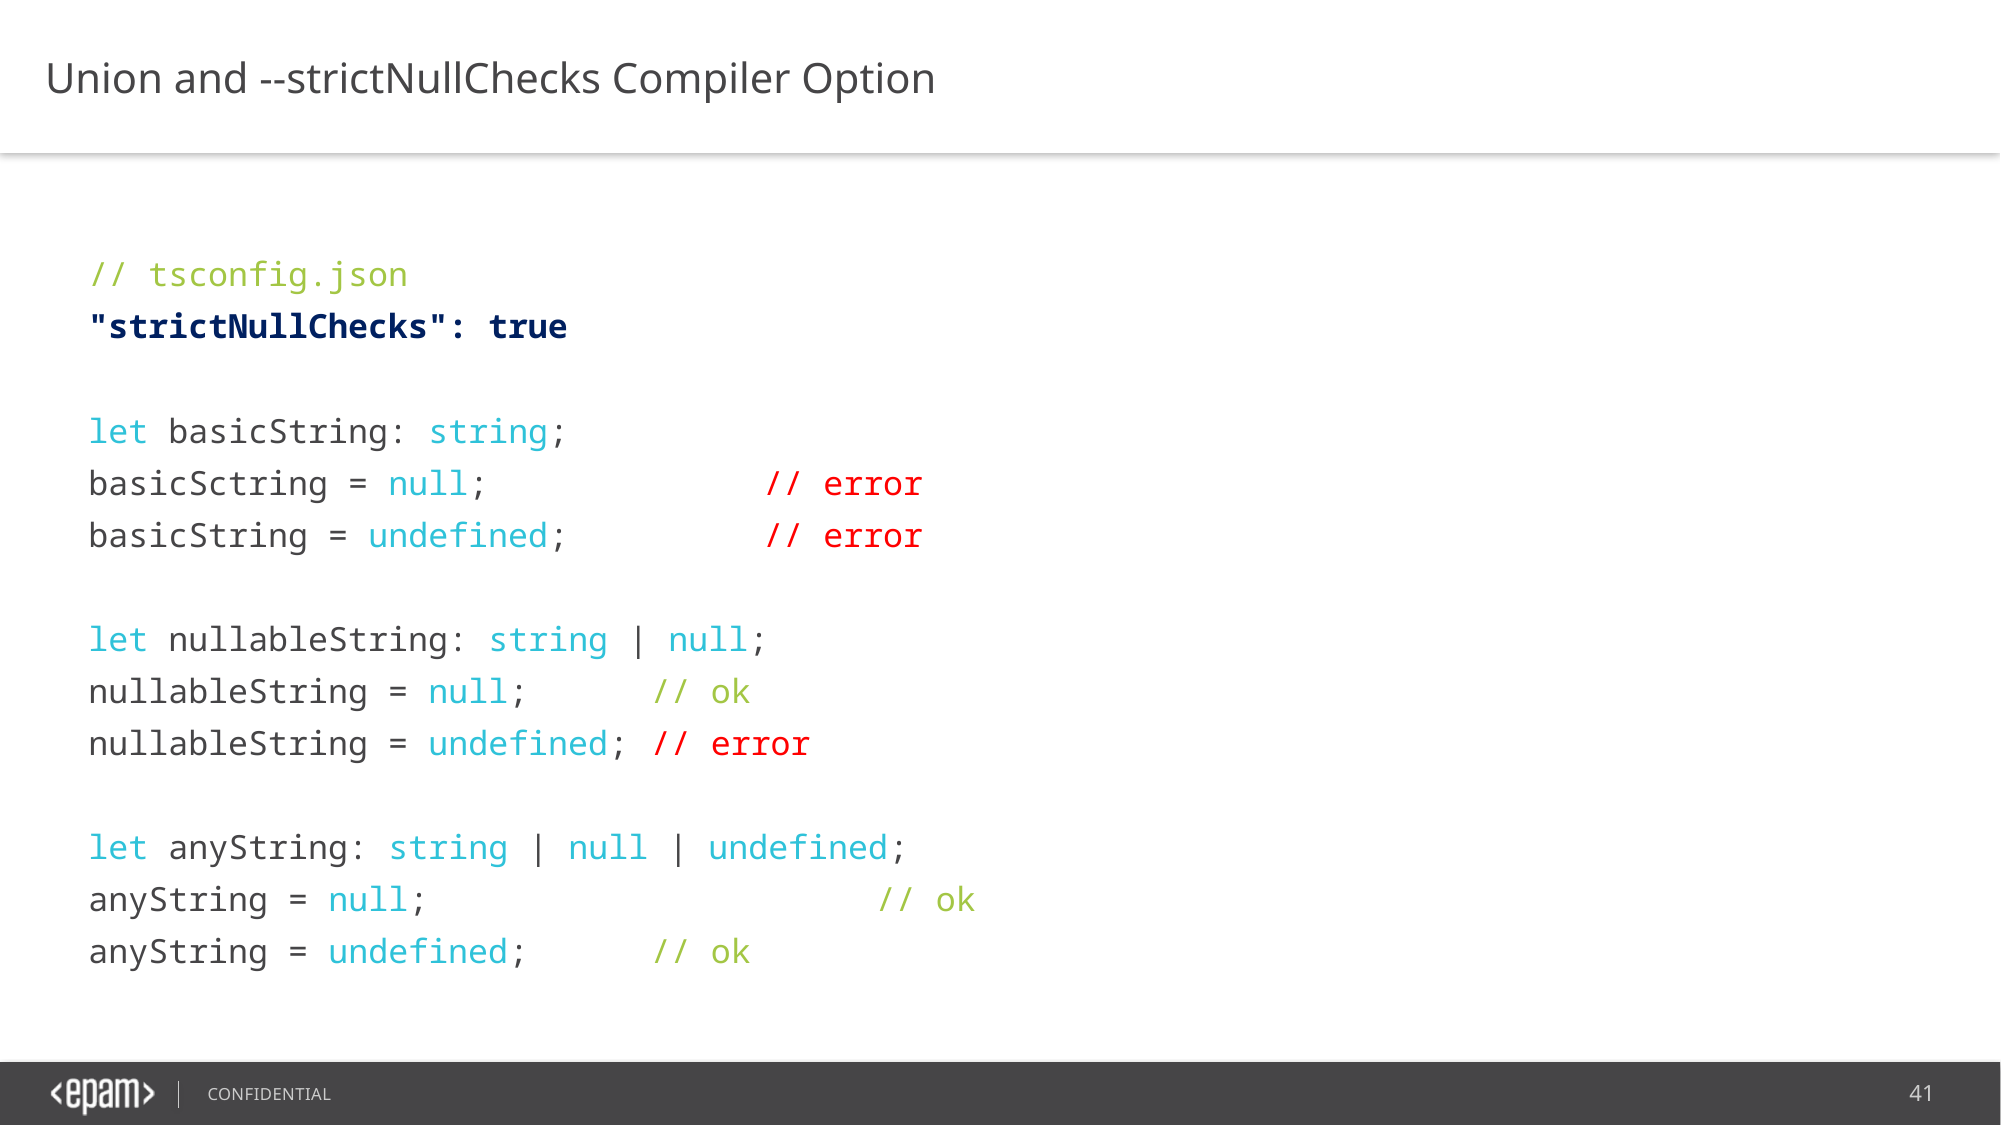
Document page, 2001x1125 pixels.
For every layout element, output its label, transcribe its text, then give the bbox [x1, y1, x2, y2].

picture [50, 1078, 155, 1116]
list Union and --strictNullChecks Compiler Option [0, 0, 2000, 153]
list // tsconfig.json "strictNullChecks": true let basicString: string; basicSctring = null; // error basicString = undefined; // error let nullableString: string | null; nullableString = null; // ok nullableString = undefined; // error let anyString: string | null | undefined; anyString = null; // ok anyString = undefined; // ok [77, 235, 1901, 976]
